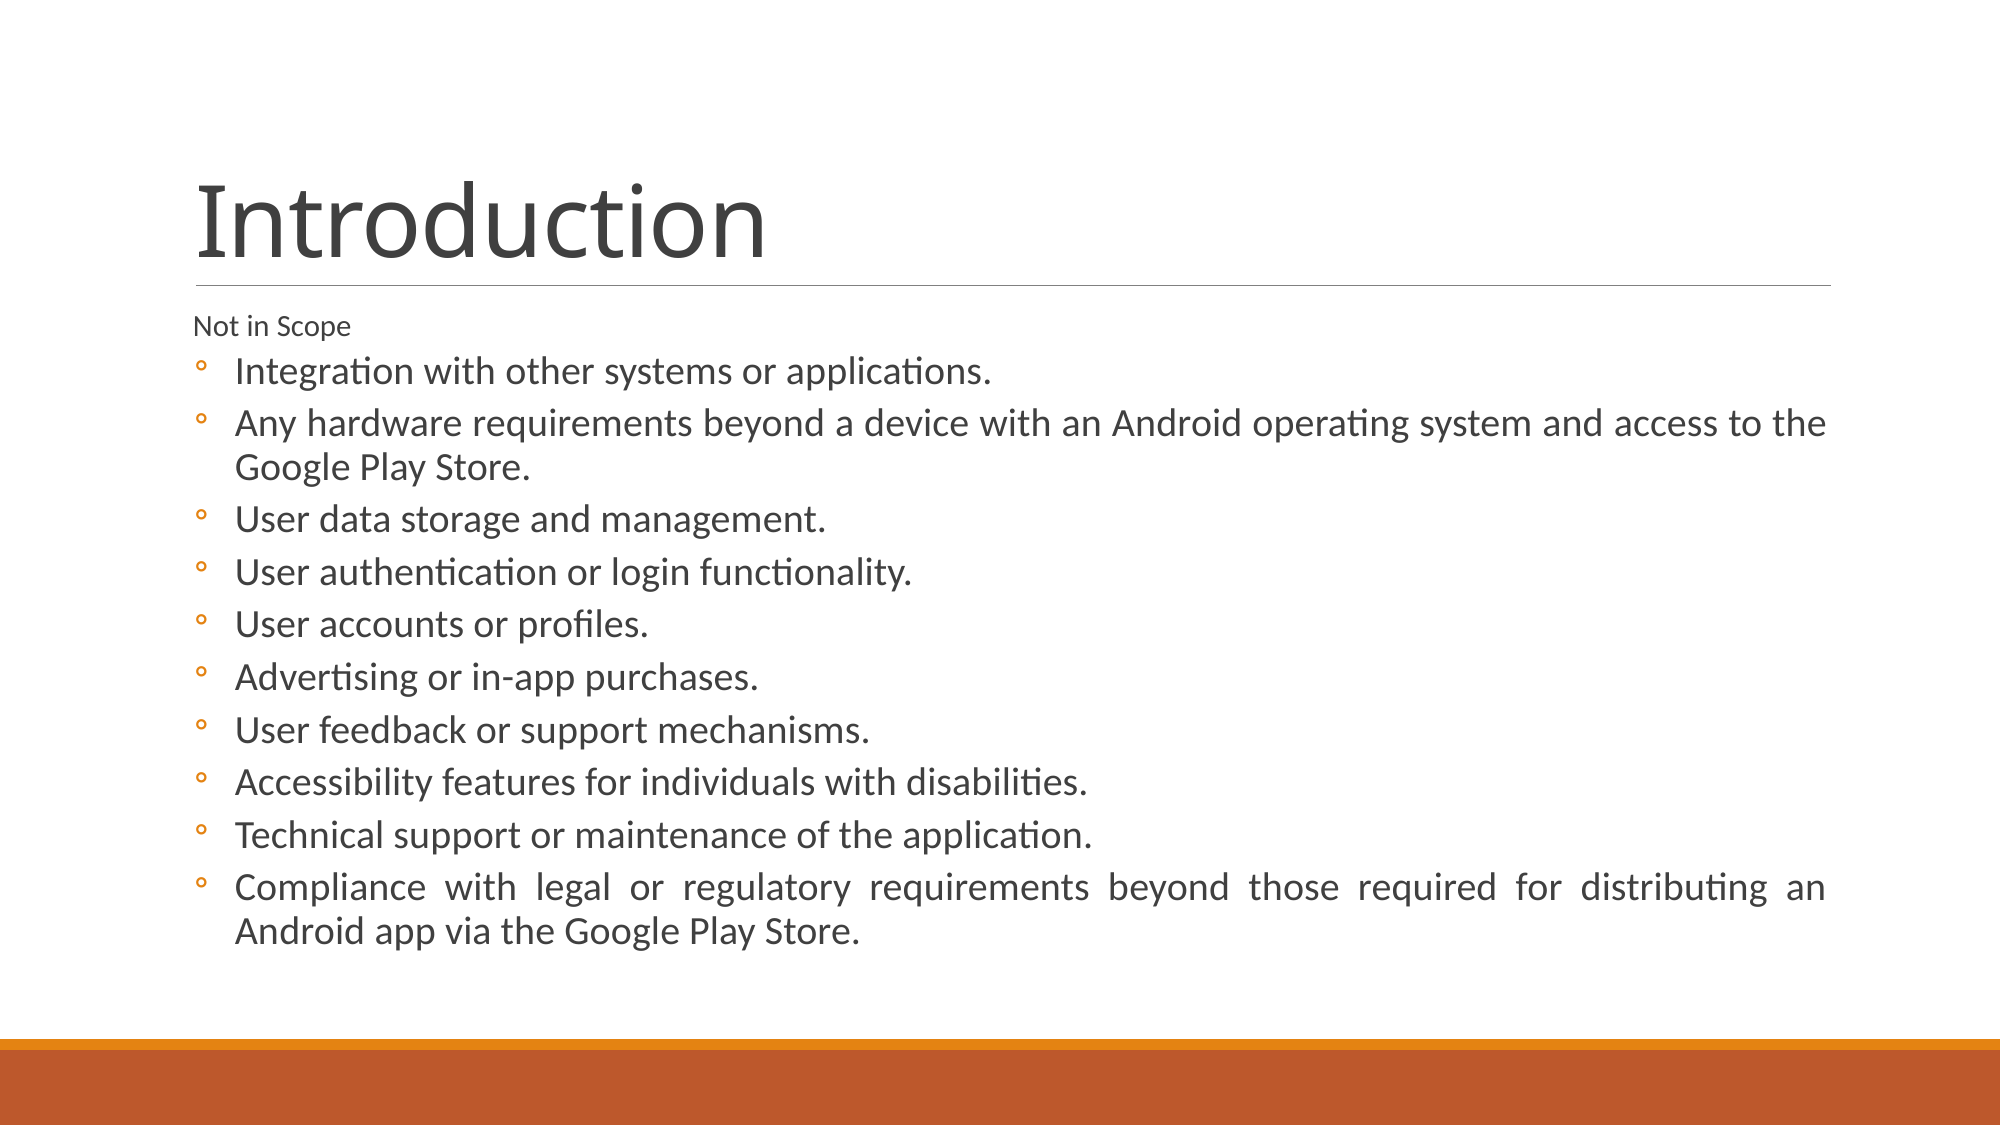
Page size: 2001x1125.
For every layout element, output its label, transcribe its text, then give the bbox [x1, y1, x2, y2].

list Not in Scope Integration with other systems or applications. Any hardware requirements beyond a device with an Android operating system and access to the Google Play Store. User data storage and management. User authentication or login functionality. User accounts or profiles. Advertising or in-app purchases. User feedback or support mechanisms. Accessibility features for individuals with disabilities. Technical support or maintenance of the application. Compliance with legal or regulatory requirements beyond those required for distributing an Android app via the Google Play Store. [180, 302, 1830, 963]
title Introduction [180, 47, 1830, 285]
